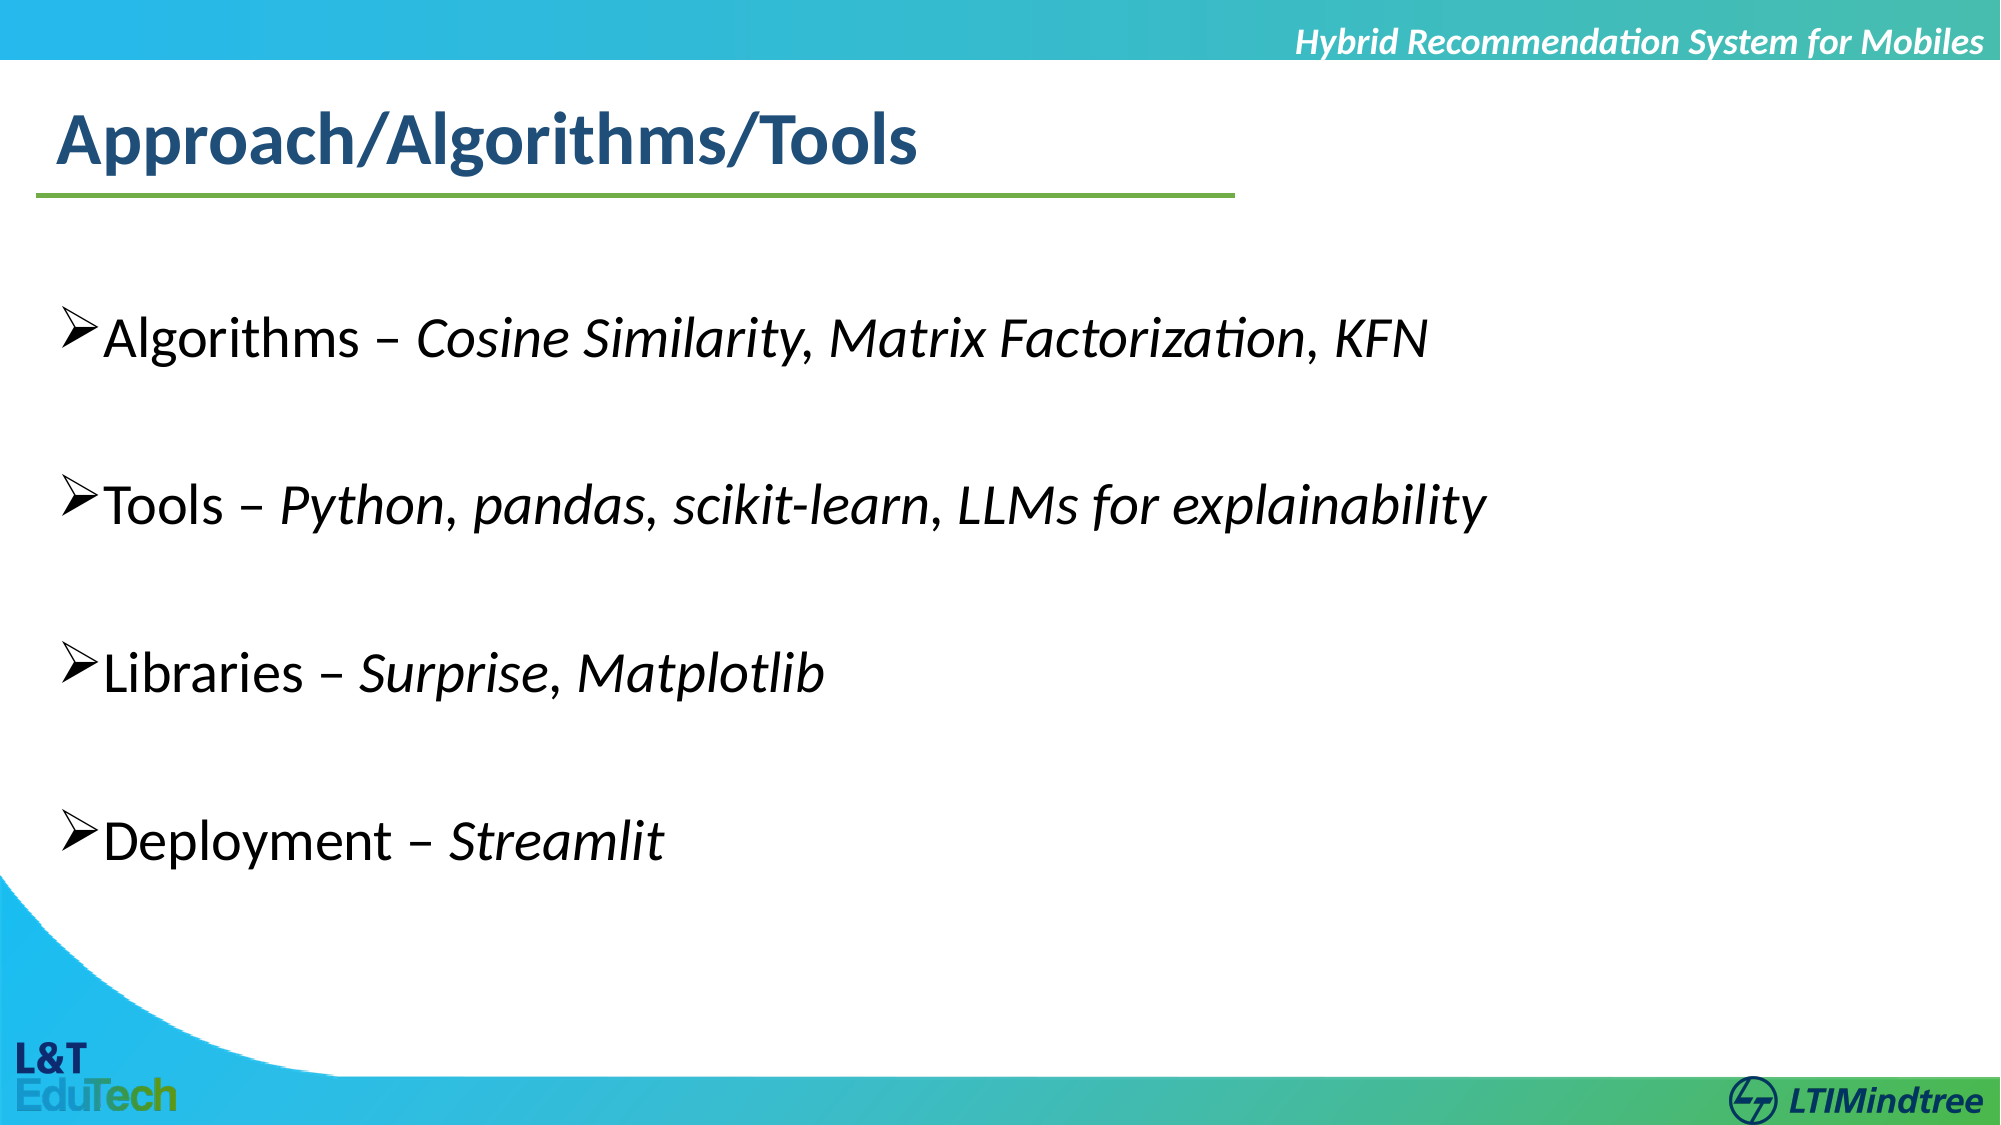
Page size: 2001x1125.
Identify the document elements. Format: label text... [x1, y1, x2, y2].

text_box Approach/Algorithms/Tools [41, 82, 1785, 188]
picture [0, 875, 2000, 1125]
list Algorithms – Cosine Similarity, Matrix Factorization, KFN Tools – Python, pandas, scikit-learn, LLMs for explainability Libraries – Surprise, Matplotlib Deployment – Streamlit [41, 208, 1785, 889]
text_box Hybrid Recommendation System for Mobiles [999, 9, 2000, 114]
